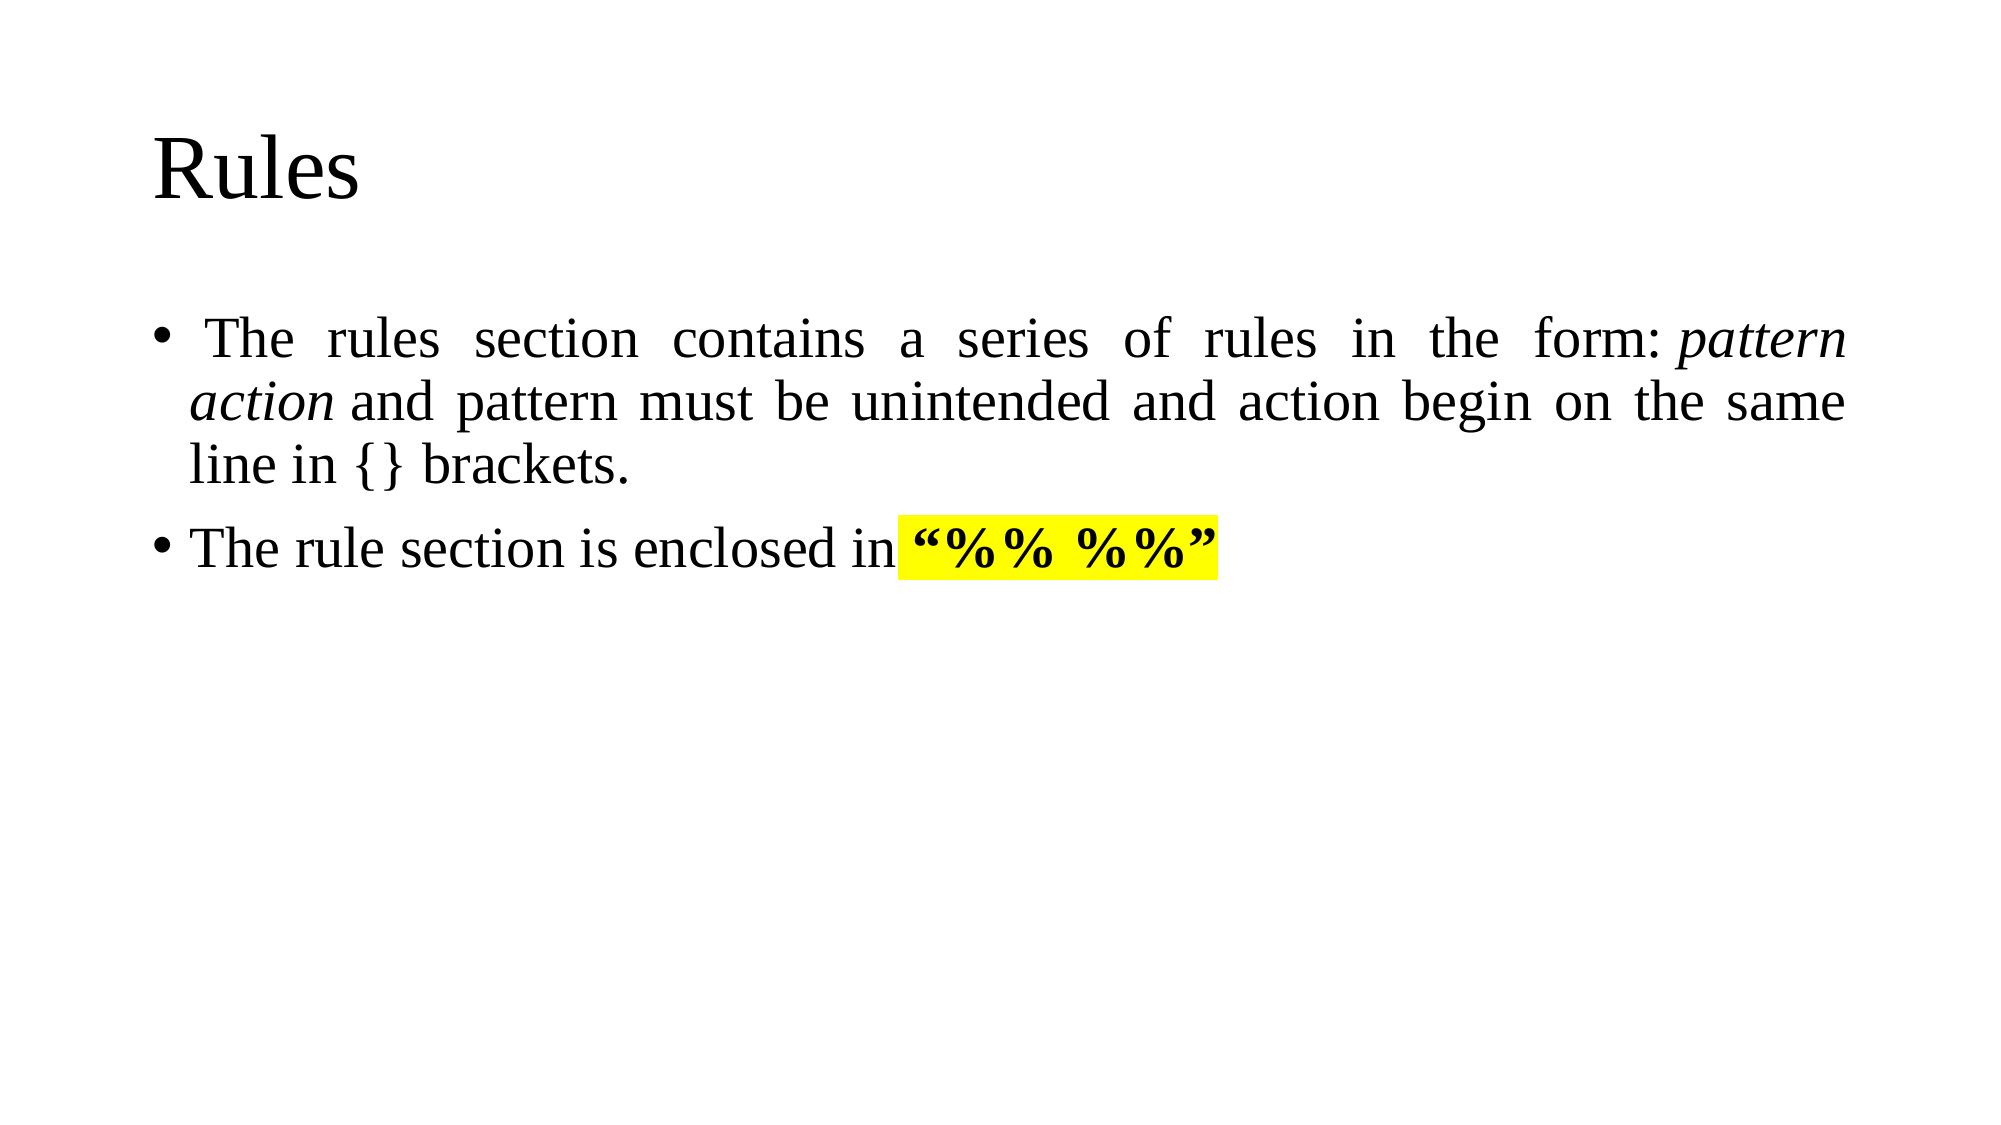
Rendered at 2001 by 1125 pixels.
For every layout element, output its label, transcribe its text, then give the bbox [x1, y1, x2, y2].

list The rules section contains a series of rules in the form: pattern action and pattern must be unintended and action begin on the same line in {} brackets. The rule section is enclosed in “%% %%” [137, 299, 1863, 1014]
title Rules [137, 59, 1863, 278]
